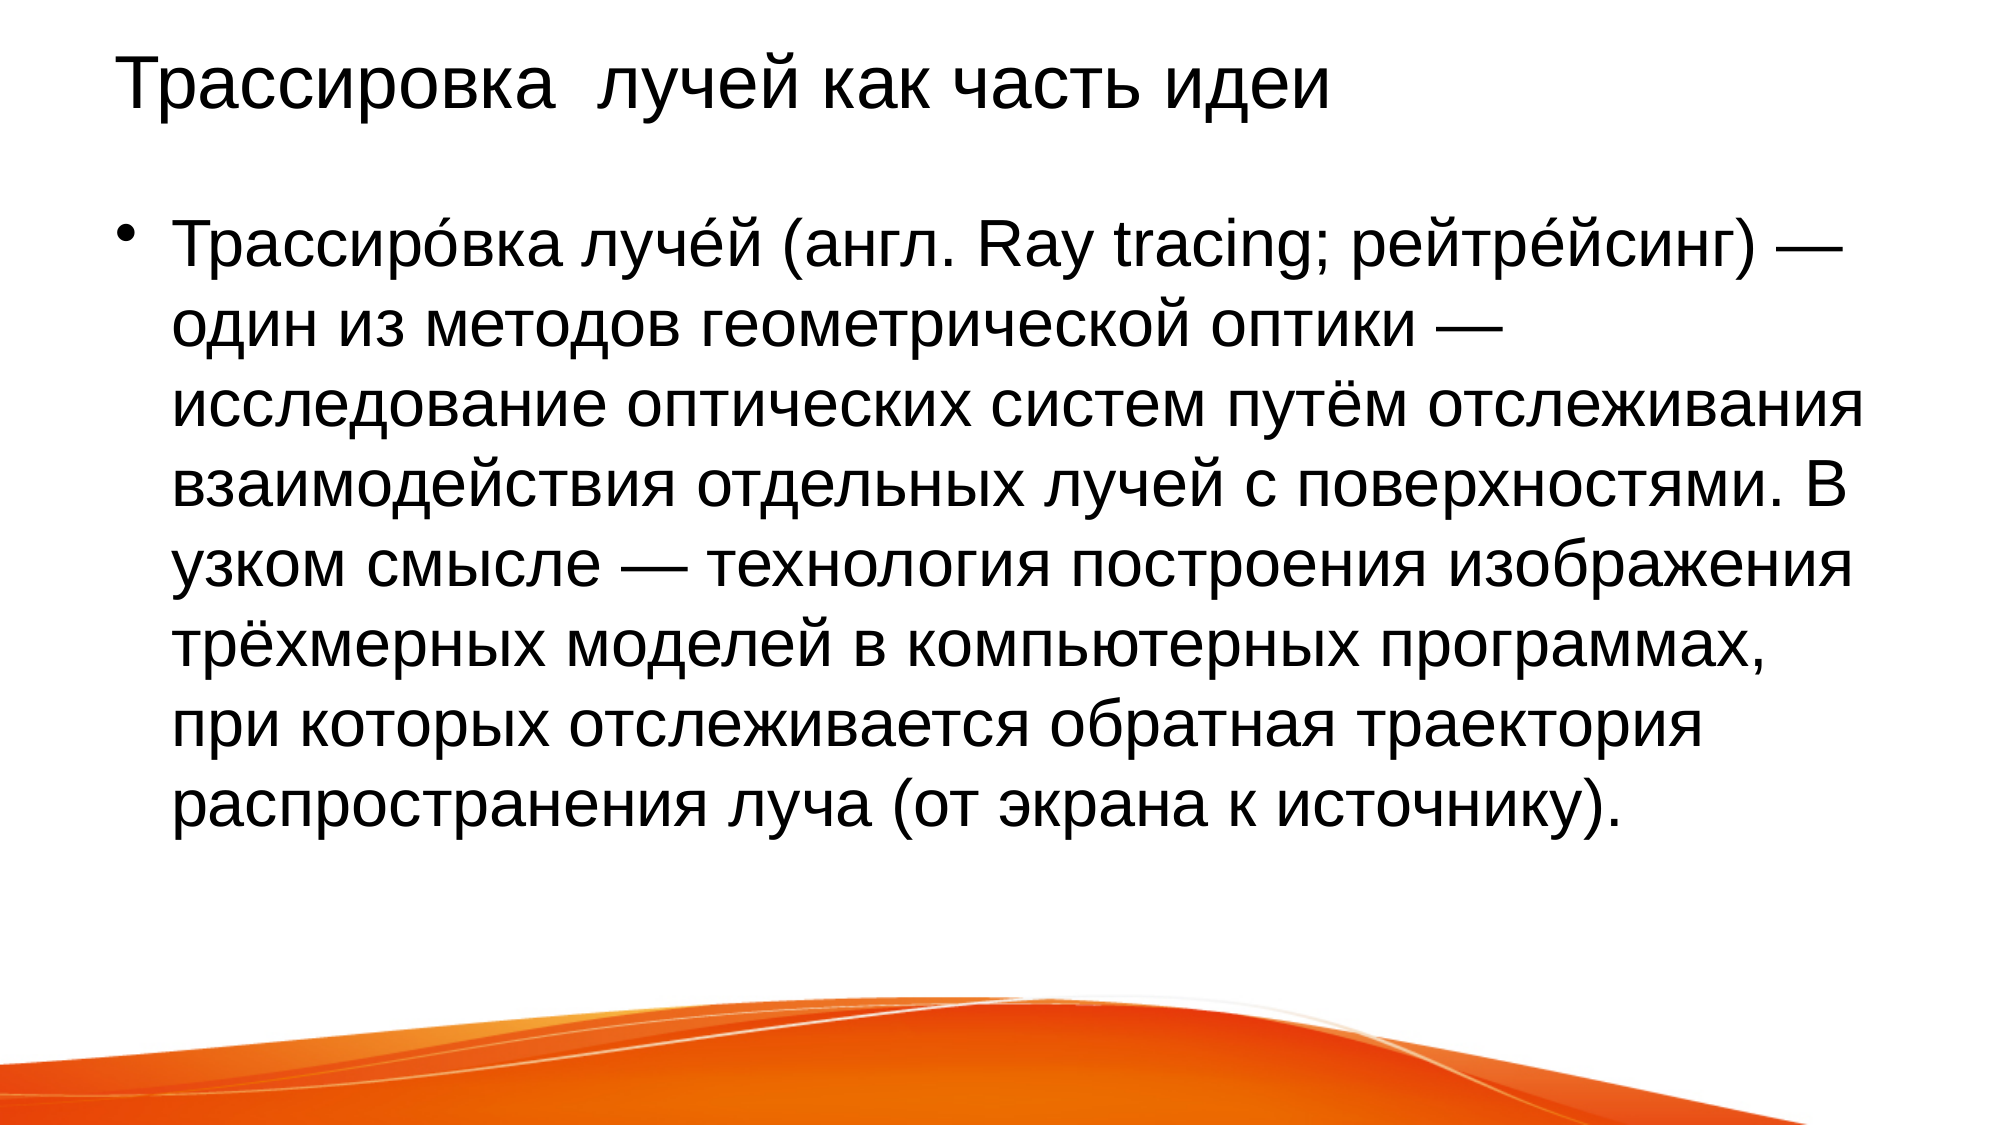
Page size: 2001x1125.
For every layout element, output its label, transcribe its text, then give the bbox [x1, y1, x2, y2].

picture [0, 0, 2000, 1125]
title Трассировка лучей как часть идеи [99, 30, 1901, 127]
slide_number [1433, 1024, 1900, 1103]
list Трассиро́вка луче́й (англ. Ray tracing; рейтре́йсинг) — один из методов геометрической оптики — исследование оптических систем путём отслеживания взаимодействия отдельных лучей с поверхностями. В узком смысле — технология построения изображения трёхмерных моделей в компьютерных программах, при которых отслеживается обратная траектория распространения луча (от экрана к источнику). [99, 192, 1901, 1006]
